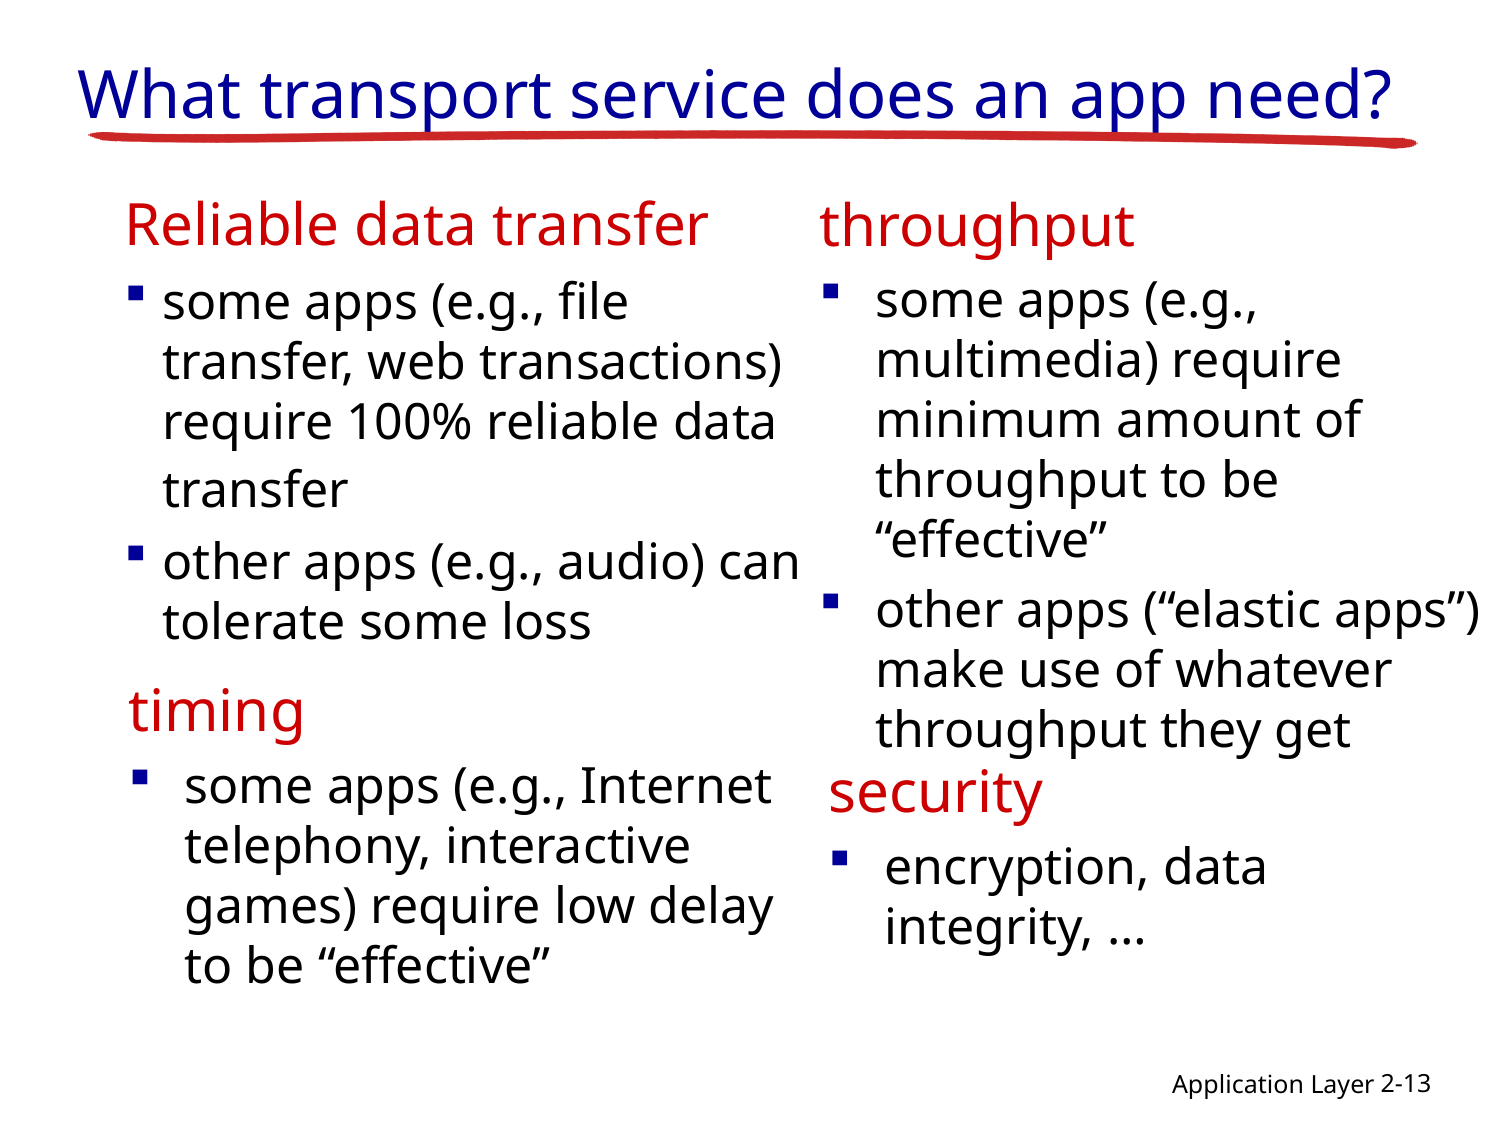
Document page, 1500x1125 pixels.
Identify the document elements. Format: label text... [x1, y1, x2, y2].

text_box throughput some apps (e.g., multimedia) require minimum amount of throughput to be “effective” other apps (“elastic apps”) make use of whatever throughput they get [804, 180, 1500, 733]
title What transport service does an app need? [62, 0, 1477, 186]
text_box security encryption, data integrity, … [813, 747, 1460, 956]
picture [82, 124, 1433, 154]
slide_number 2-13 [1365, 1059, 1477, 1106]
footer Application Layer [914, 1060, 1391, 1109]
list timing some apps (e.g., Internet telephony, interactive games) require low delay to be “effective” [113, 673, 805, 1012]
list Reliable data transfer some apps (e.g., file transfer, web transactions) require 100% reliable data transfer other apps (e.g., audio) can tolerate some loss [109, 187, 804, 647]
